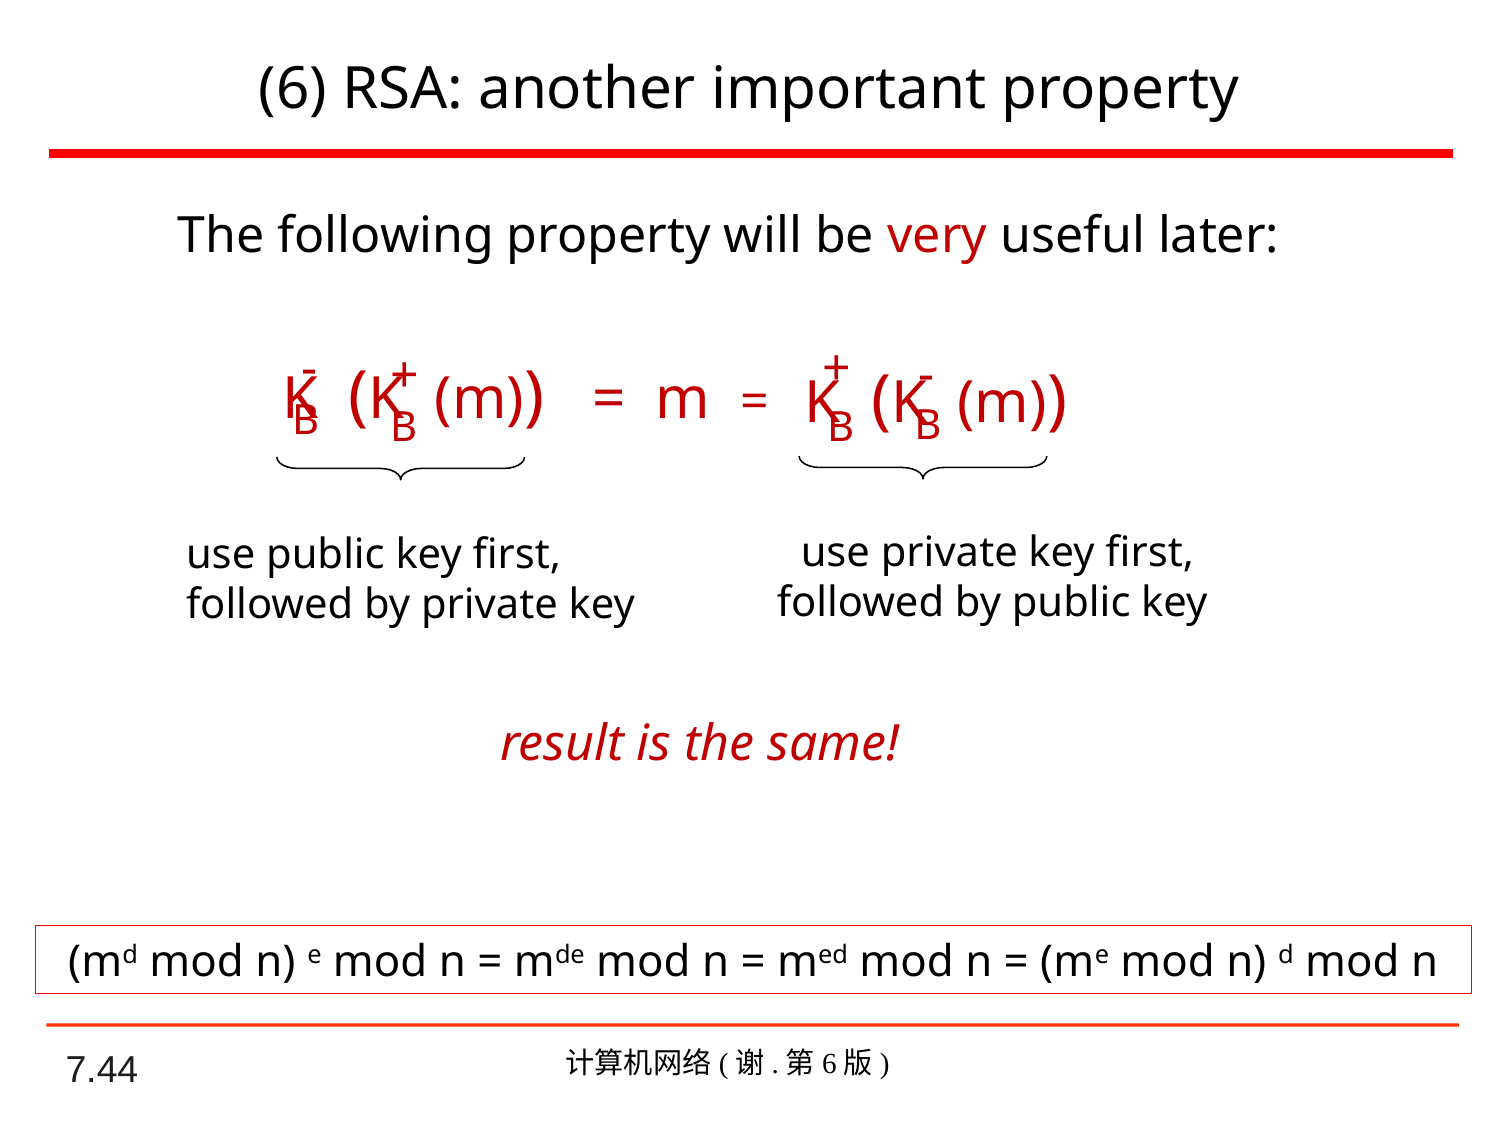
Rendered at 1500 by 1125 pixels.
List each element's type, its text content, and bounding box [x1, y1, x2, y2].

text_box result is the same! [421, 703, 991, 778]
text_box (md mod n) e mod n = mde mod n = med mod n = (me mod n) d mod n [35, 925, 1472, 994]
text_box use public key first, followed by private key [171, 519, 656, 634]
title (6) RSA: another important property [58, 33, 1440, 137]
text_box use private key first, followed by public key [737, 517, 1258, 633]
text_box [231, 327, 1149, 480]
text_box The following property will be very useful later: [162, 194, 1295, 270]
